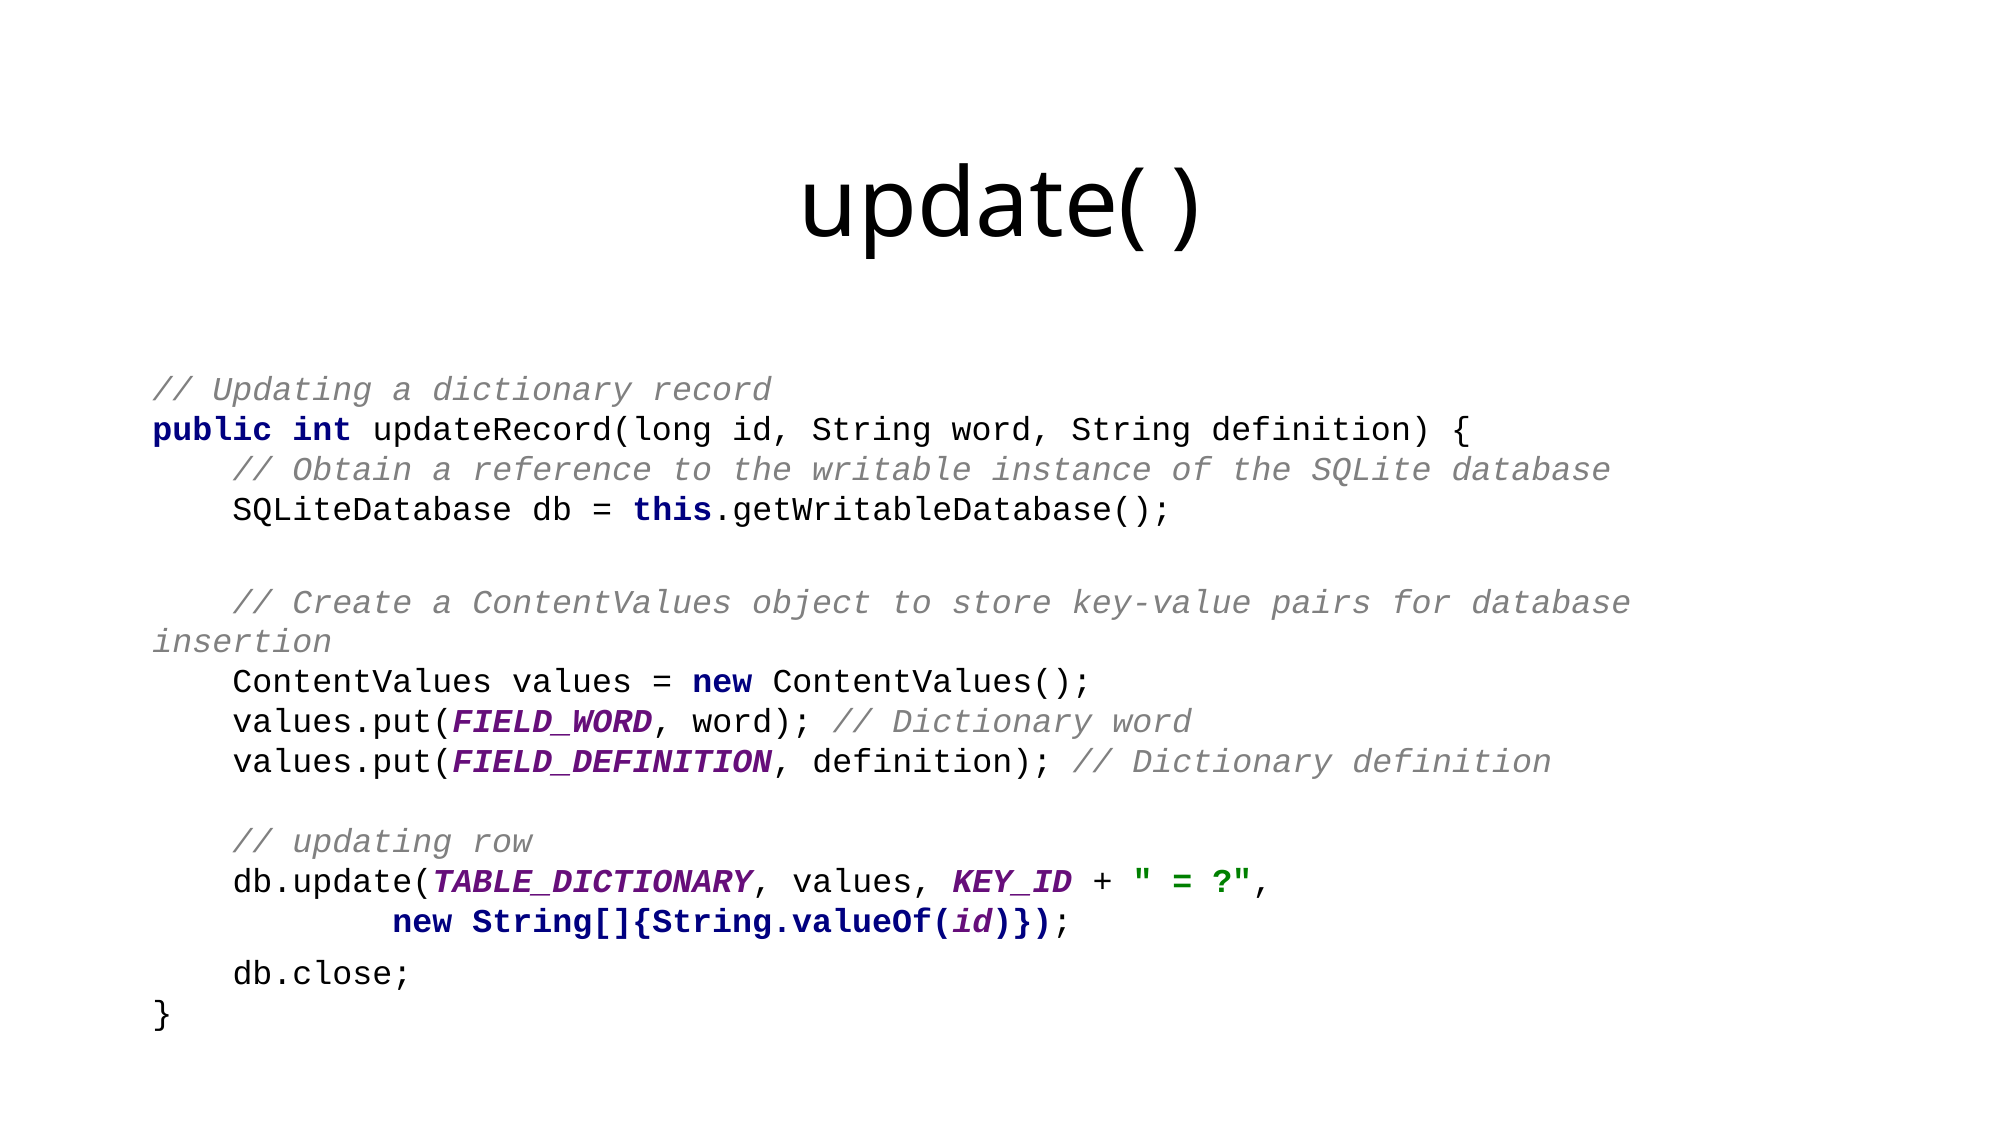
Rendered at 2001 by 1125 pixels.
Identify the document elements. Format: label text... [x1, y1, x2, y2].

text_box // Updating a dictionary record public int updateRecord(long id, String word, String definition) { // Obtain a reference to the writable instance of the SQLite database SQLiteDatabase db = this.getWritableDatabase(); // Create a ContentValues object to store key-value pairs for database insertion ContentValues values = new ContentValues(); values.put(FIELD_WORD, word); // Dictionary word values.put(FIELD_DEFINITION, definition); // Dictionary definition // updating row db.update(TABLE_DICTIONARY, values, KEY_ID + " = ?", new String[]{String.valueOf(id)}); db.close; } [137, 360, 1779, 1039]
title update( ) [137, 96, 1863, 314]
